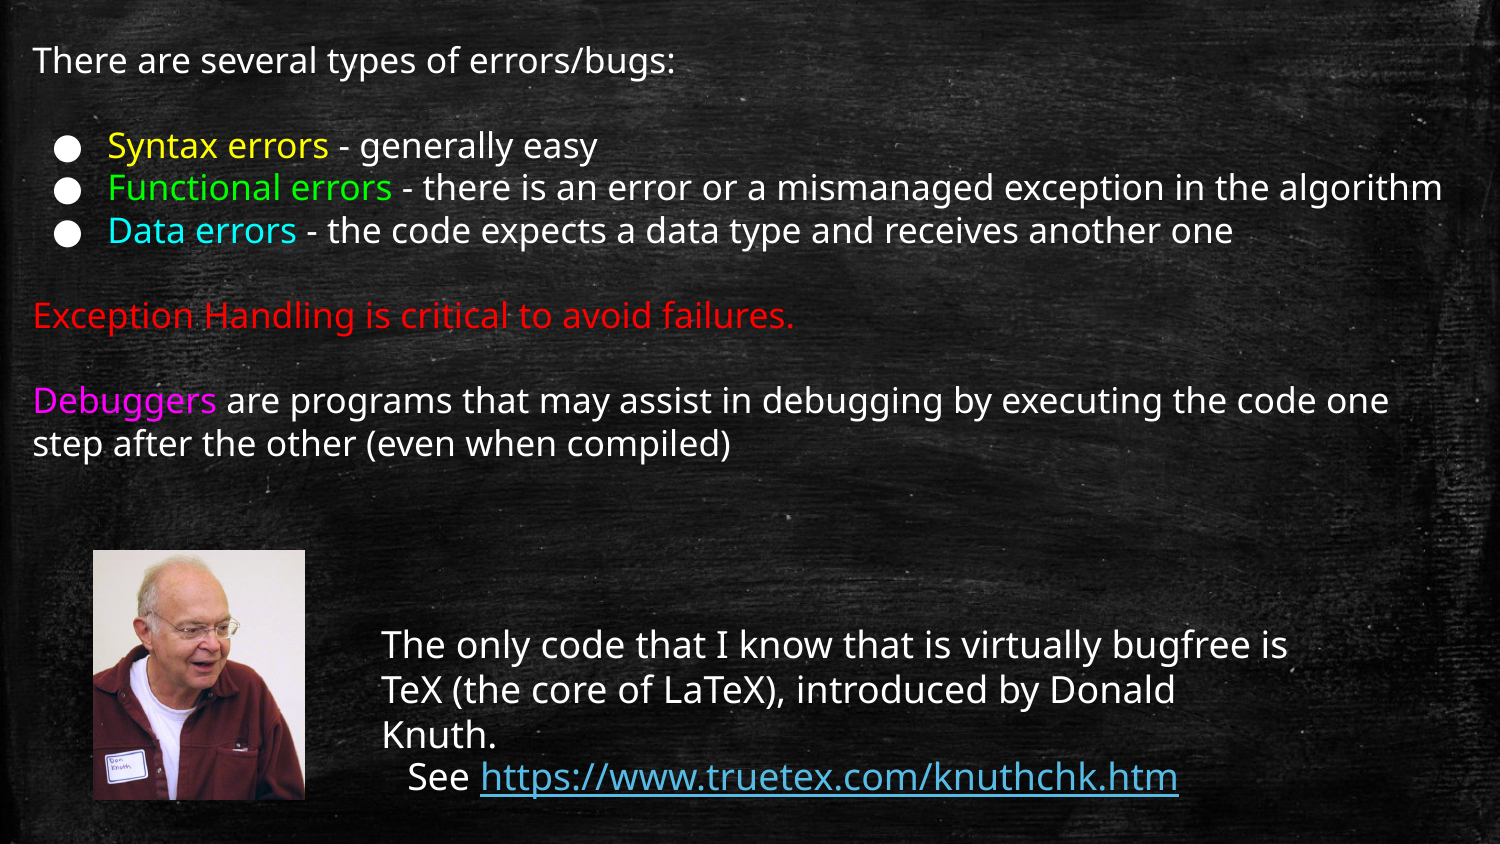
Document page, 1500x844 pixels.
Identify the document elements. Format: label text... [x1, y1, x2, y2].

text_box The only code that I know that is virtually bugfree is TeX (the core of LaTeX), introduced by Donald Knuth. [365, 605, 1312, 771]
text_box See https://www.truetex.com/knuthchk.htm [392, 738, 1338, 820]
picture [0, 0, 1500, 844]
text_box There are several types of errors/bugs: Syntax errors - generally easy Functional errors - there is an error or a mismanaged exception in the algorithm Data errors - the code expects a data type and receives another one Exception Handling is critical to avoid failures. Debuggers are programs that may assist in debugging by executing the code one step after the other (even when compiled) [17, 22, 1483, 479]
